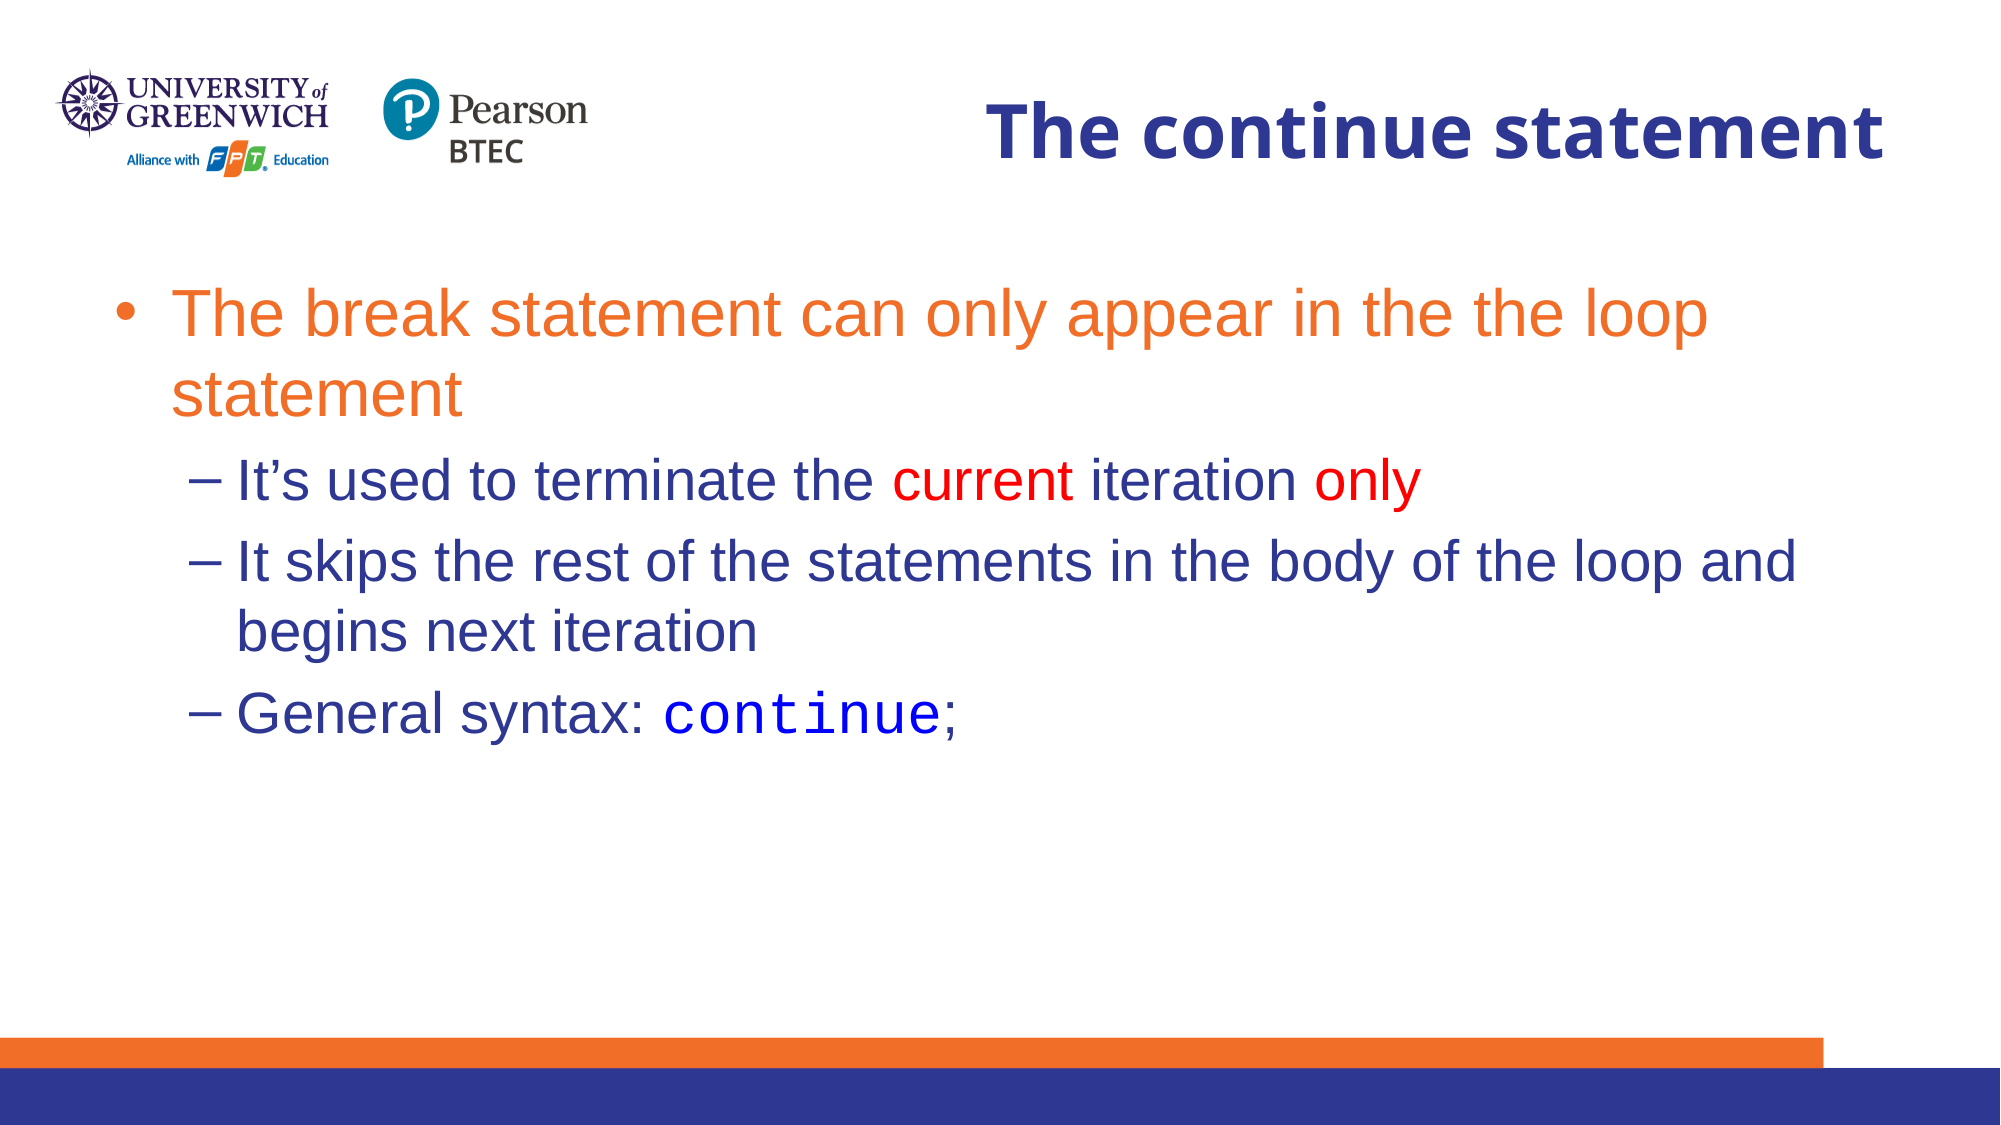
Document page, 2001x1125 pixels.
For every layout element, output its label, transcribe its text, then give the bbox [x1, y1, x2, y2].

title The continue statement [894, 76, 1900, 209]
list The break statement can only appear in the the loop statement It’s used to terminate the current iteration only It skips the rest of the statements in the body of the loop and begins next iteration General syntax: continue; [99, 262, 1900, 1005]
picture [0, 0, 2000, 1125]
